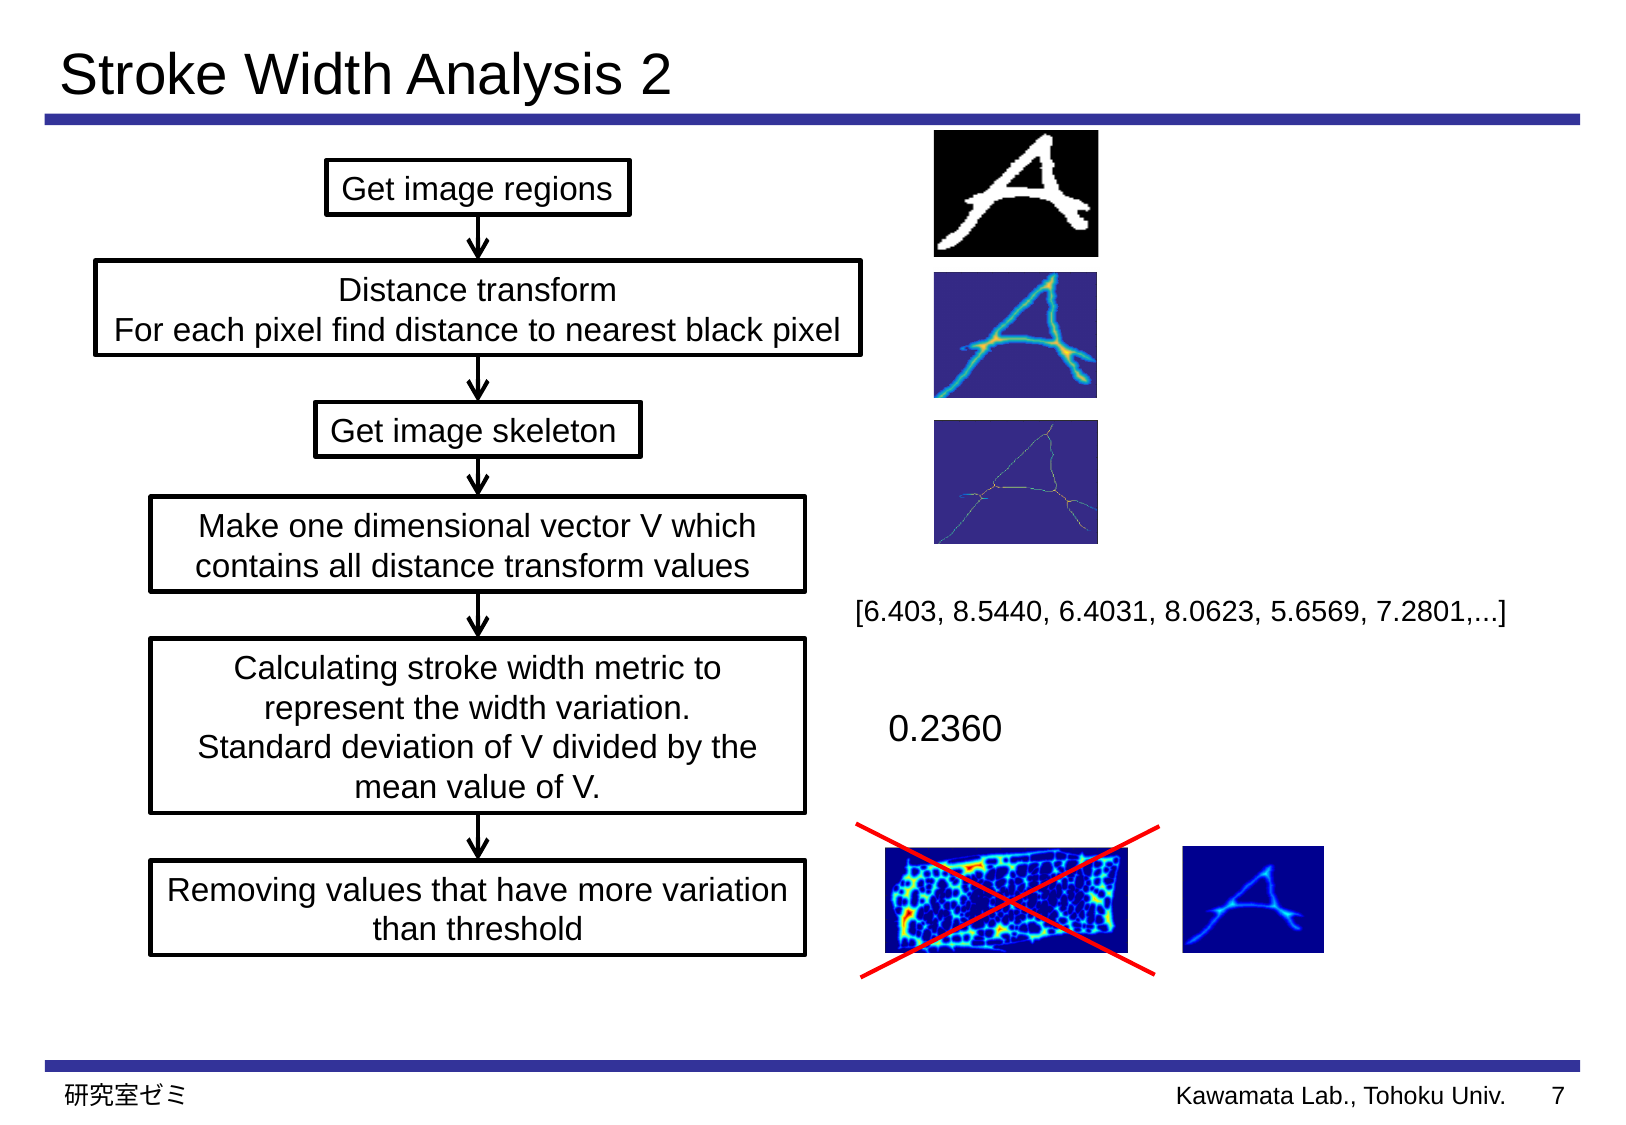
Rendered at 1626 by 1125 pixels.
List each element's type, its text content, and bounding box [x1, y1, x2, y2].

text_box Distance transform For each pixel find distance to nearest black pixel [95, 260, 861, 356]
picture [933, 130, 1099, 257]
picture [933, 266, 1100, 398]
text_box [855, 823, 1156, 830]
text_box [6.403, 8.5440, 6.4031, 8.0623, 5.6569, 7.2801,...] [840, 585, 1524, 635]
text_box Make one dimensional vector V which contains all distance transform values [150, 496, 806, 592]
text_box Get image skeleton [315, 401, 641, 457]
text_box 0.2360 [873, 696, 1018, 756]
title Stroke Width Analysis 2 [44, 28, 1566, 114]
picture [1181, 845, 1325, 953]
text_box Calculating stroke width metric to represent the width variation. Standard deviation of V divided by the mean value of V. [150, 638, 806, 813]
footer 研究室ゼミ [49, 1071, 1160, 1118]
picture [938, 392, 946, 398]
text_box Removing values that have more variation than threshold [150, 860, 806, 955]
slide_number 6 [1506, 1071, 1581, 1118]
text_box Get image regions [326, 159, 630, 215]
picture [933, 413, 1100, 544]
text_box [860, 825, 1160, 978]
